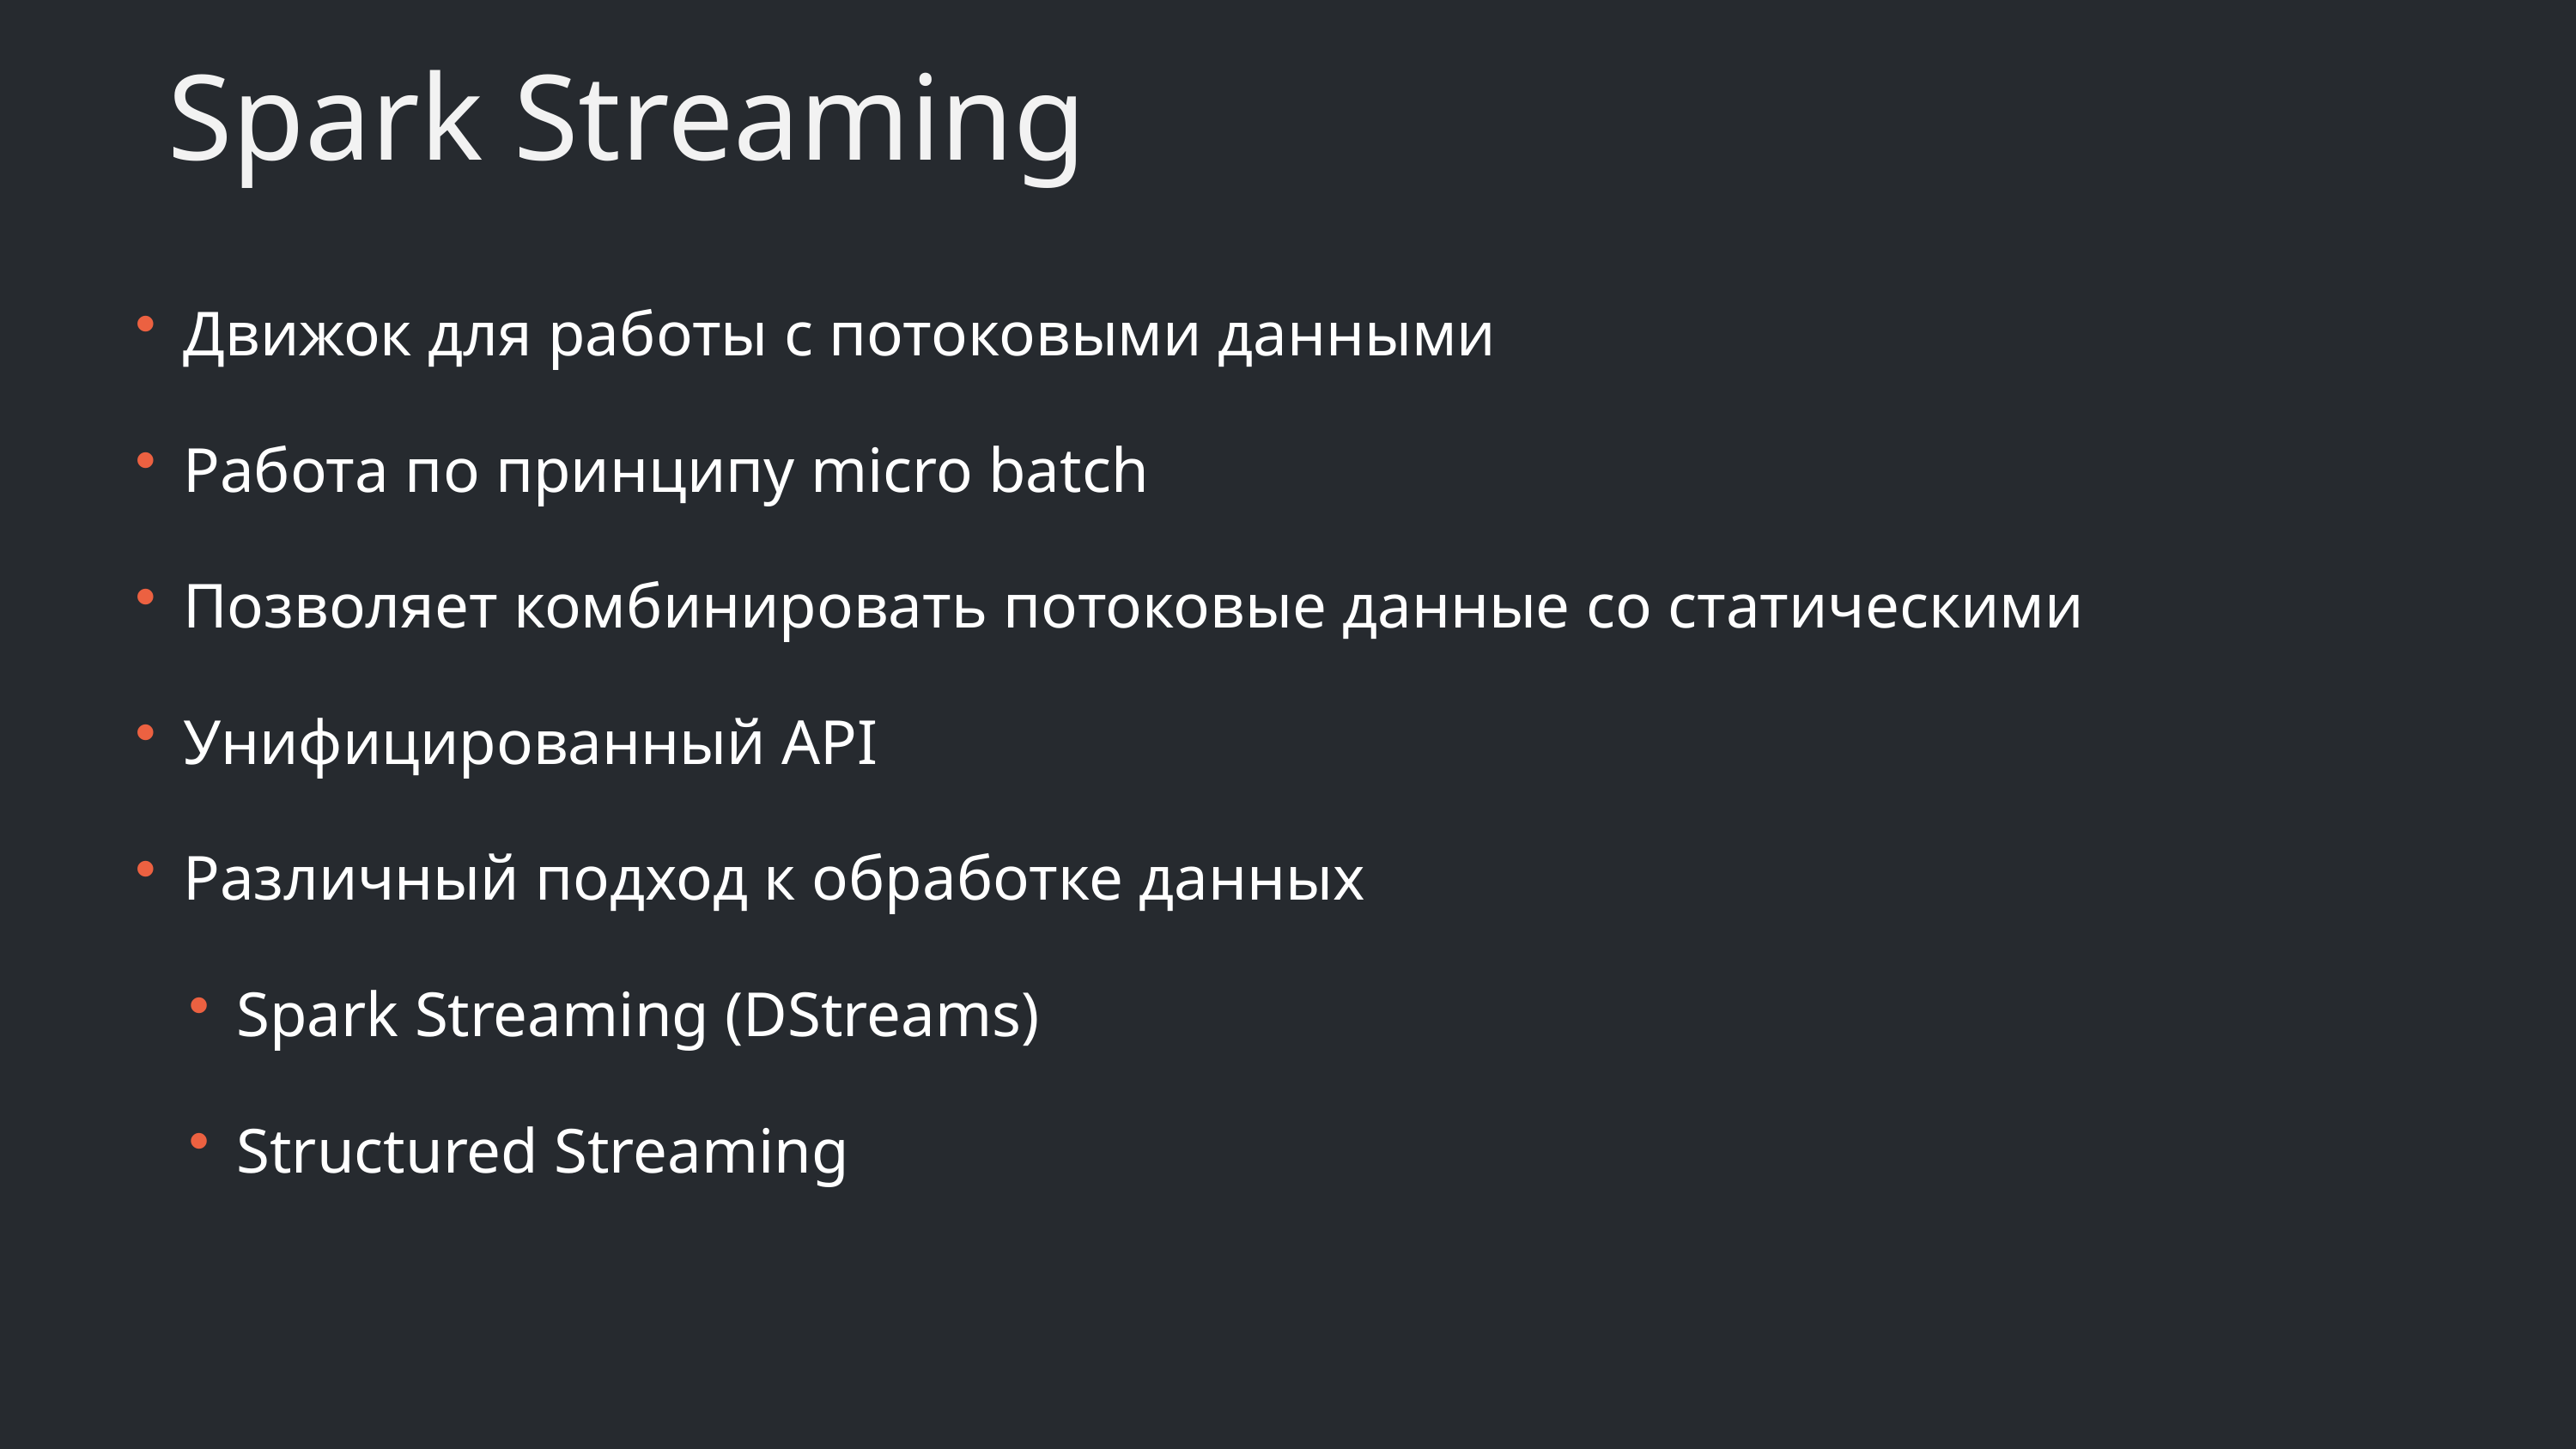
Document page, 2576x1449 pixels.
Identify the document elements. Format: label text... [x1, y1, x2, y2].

list Движок для работы с потоковыми данными Работа по принципу micro batch Позволяет комбинировать потоковые данные со статическими Унифицированный API Различный подход к обработке данных Spark Streaming (DStreams) Structured Streaming [128, 252, 2448, 1363]
title Spark Streaming [167, 57, 2412, 212]
